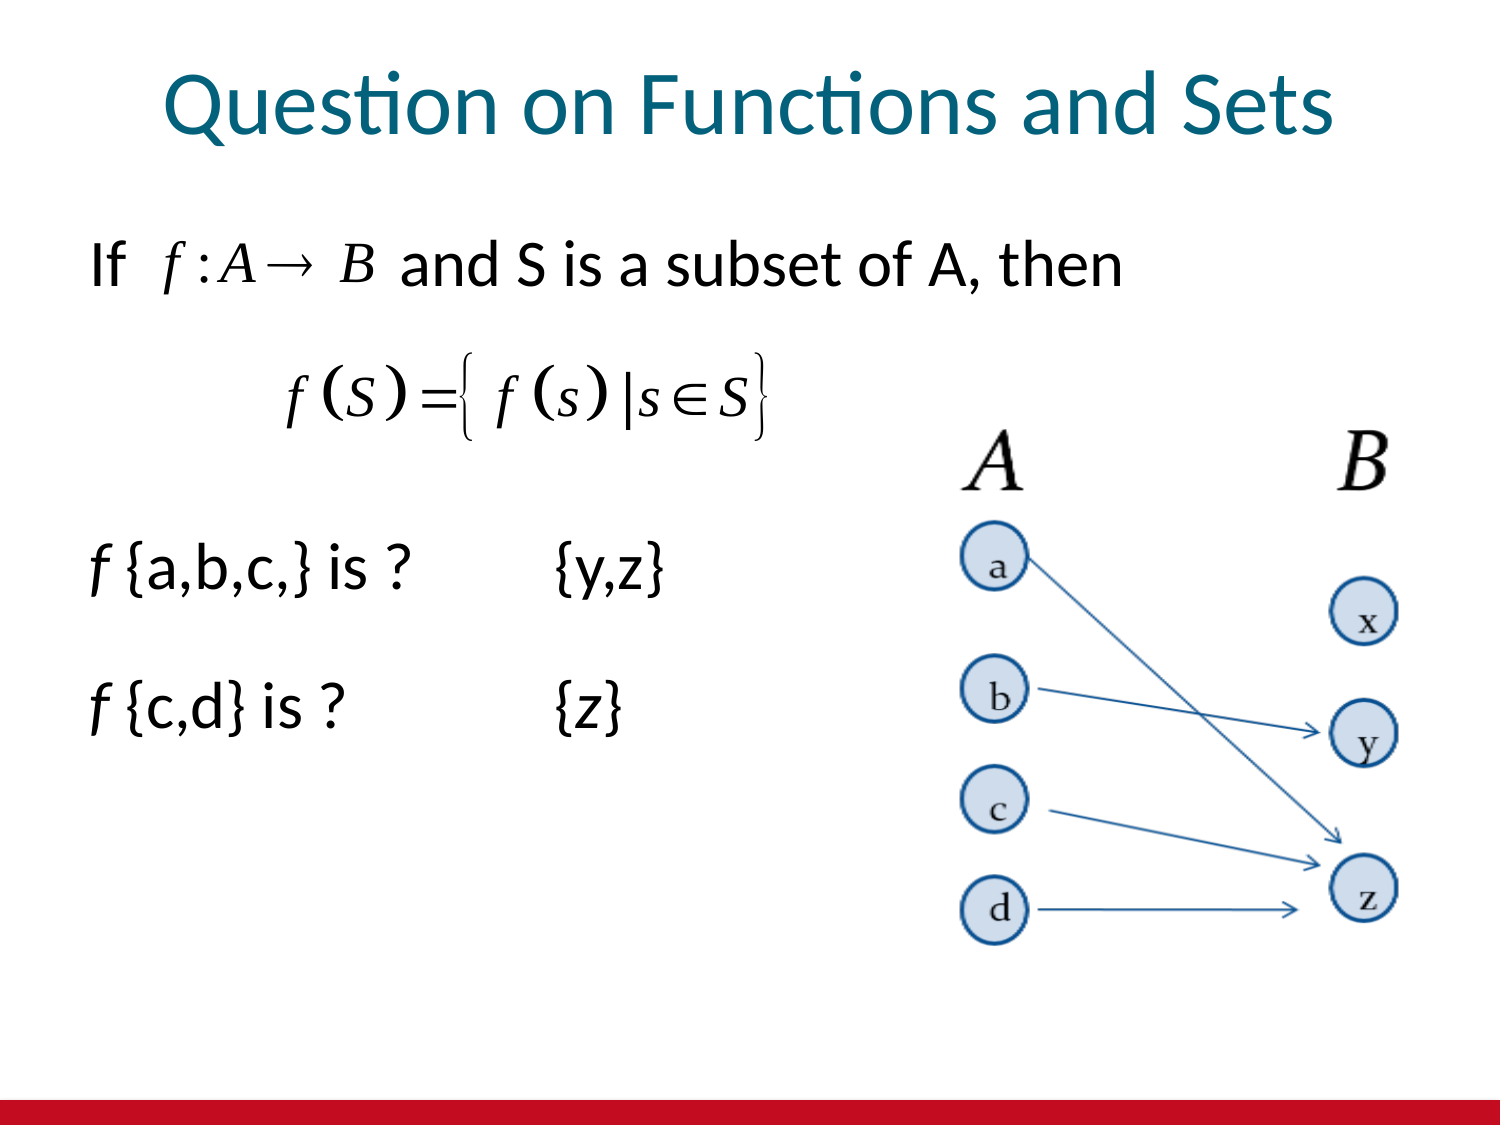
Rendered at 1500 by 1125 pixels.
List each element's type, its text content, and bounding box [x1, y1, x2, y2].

list f {a,b,c,} is ? [75, 515, 438, 613]
list {z} [540, 654, 655, 750]
title Question on Functions and Sets [0, 0, 1500, 195]
list {y,z} [540, 515, 688, 613]
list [949, 392, 1443, 955]
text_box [143, 228, 388, 307]
list If [75, 212, 162, 300]
list f {c,d} is ? [75, 654, 375, 750]
list and S is a subset of A, then [385, 212, 1150, 300]
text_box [265, 352, 789, 451]
